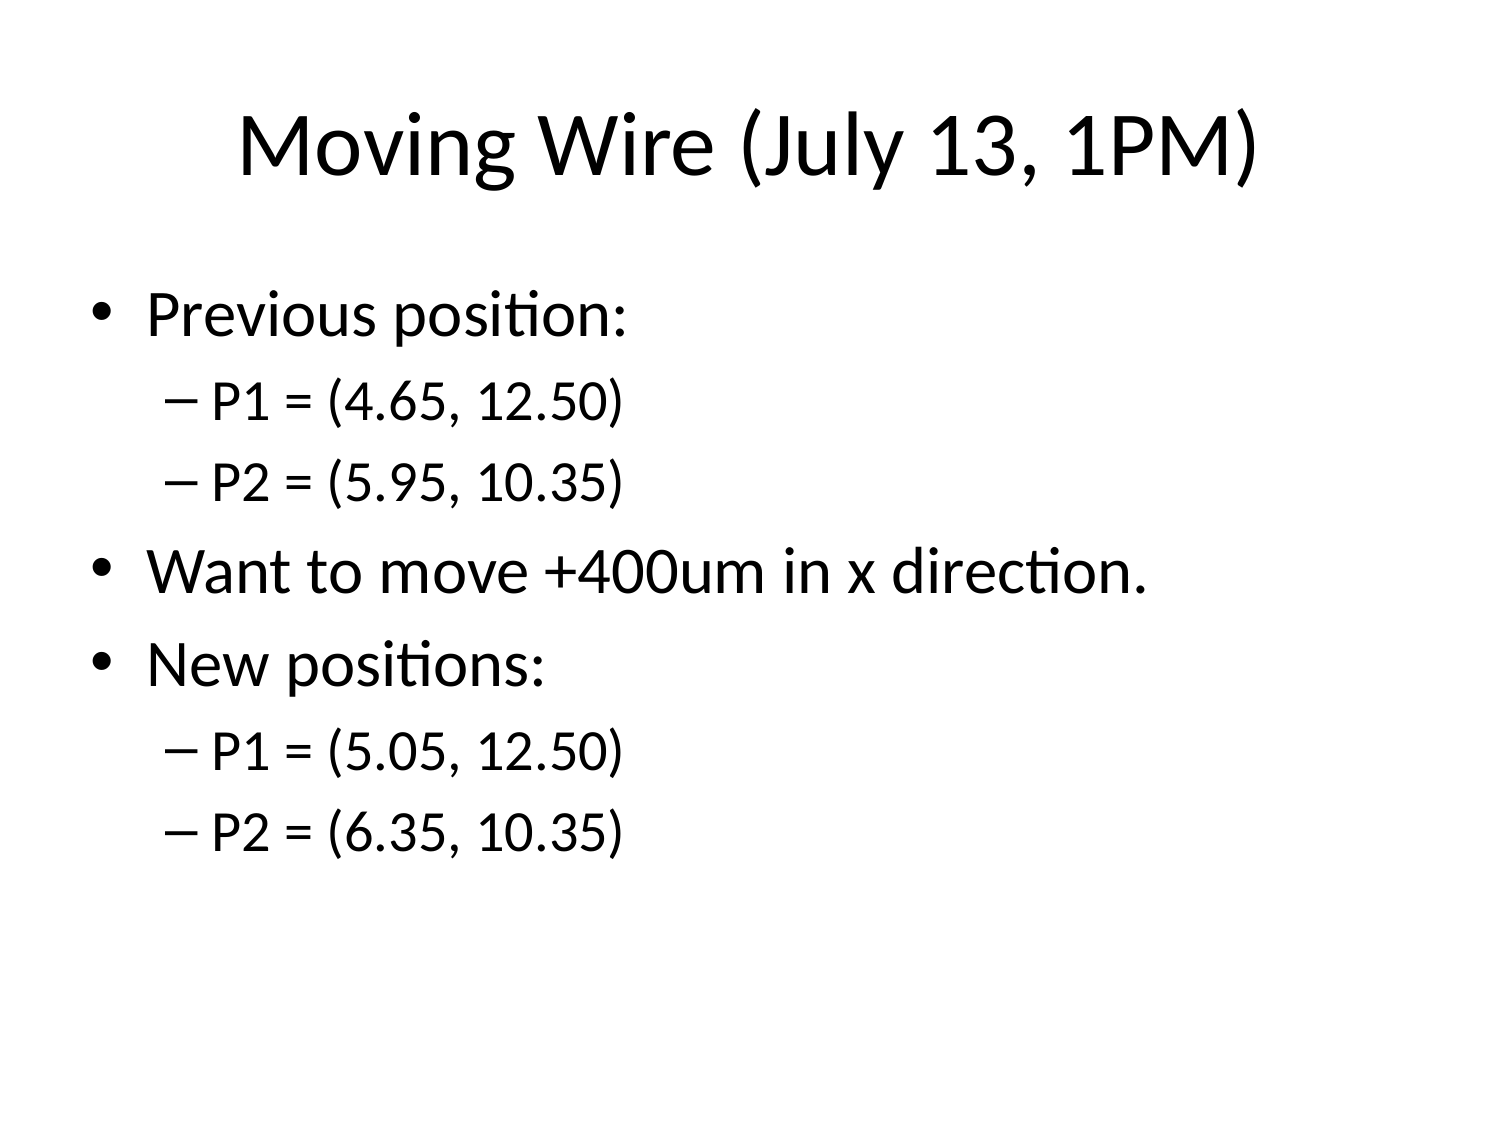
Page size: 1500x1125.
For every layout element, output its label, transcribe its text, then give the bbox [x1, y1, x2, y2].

title Moving Wire (July 13, 1PM) [75, 45, 1425, 233]
list Previous position: P1 = (4.65, 12.50) P2 = (5.95, 10.35) Want to move +400um in x direction. New positions: P1 = (5.05, 12.50) P2 = (6.35, 10.35) [75, 262, 1425, 1005]
